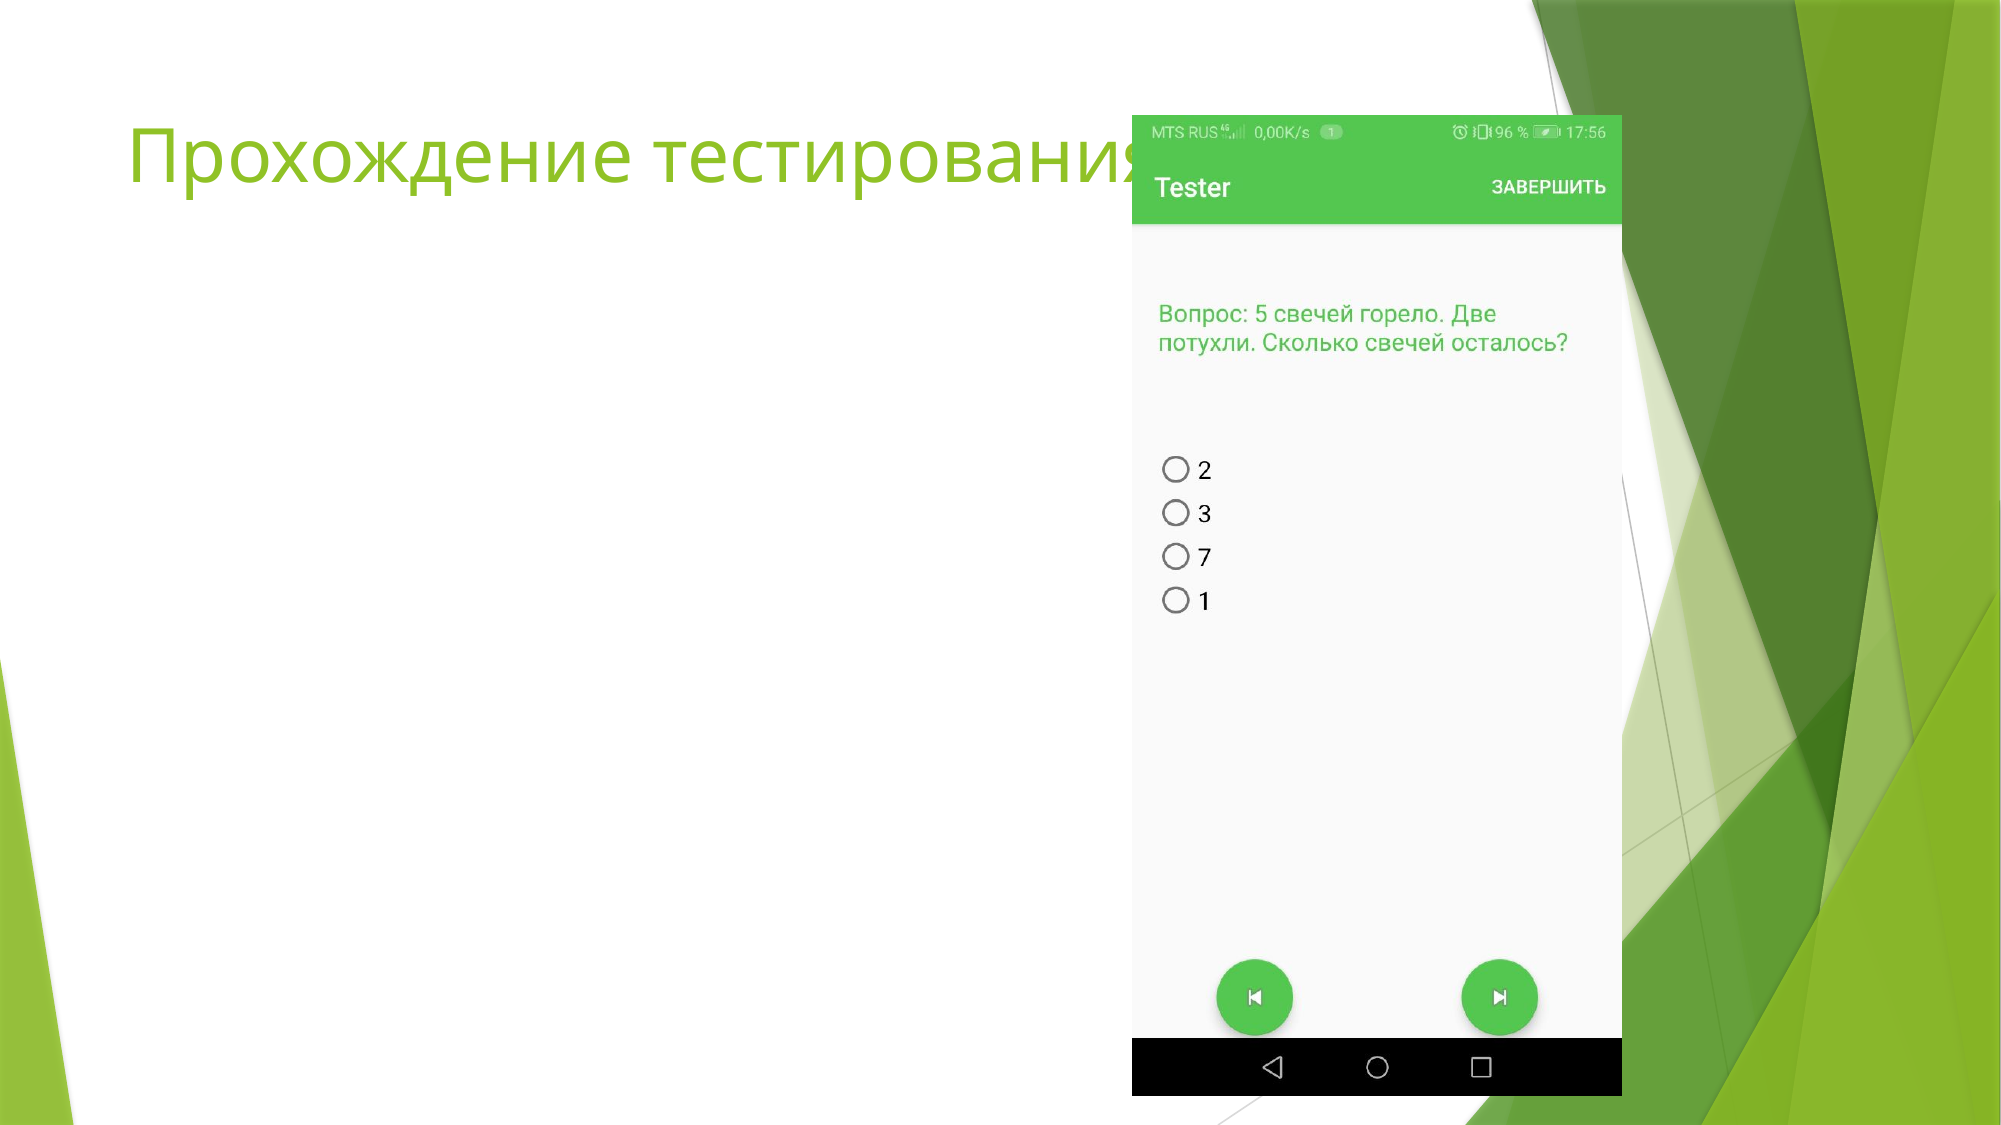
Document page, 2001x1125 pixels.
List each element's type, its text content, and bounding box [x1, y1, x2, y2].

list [1131, 114, 1623, 1096]
title Прохождение тестирования [111, 99, 1522, 317]
